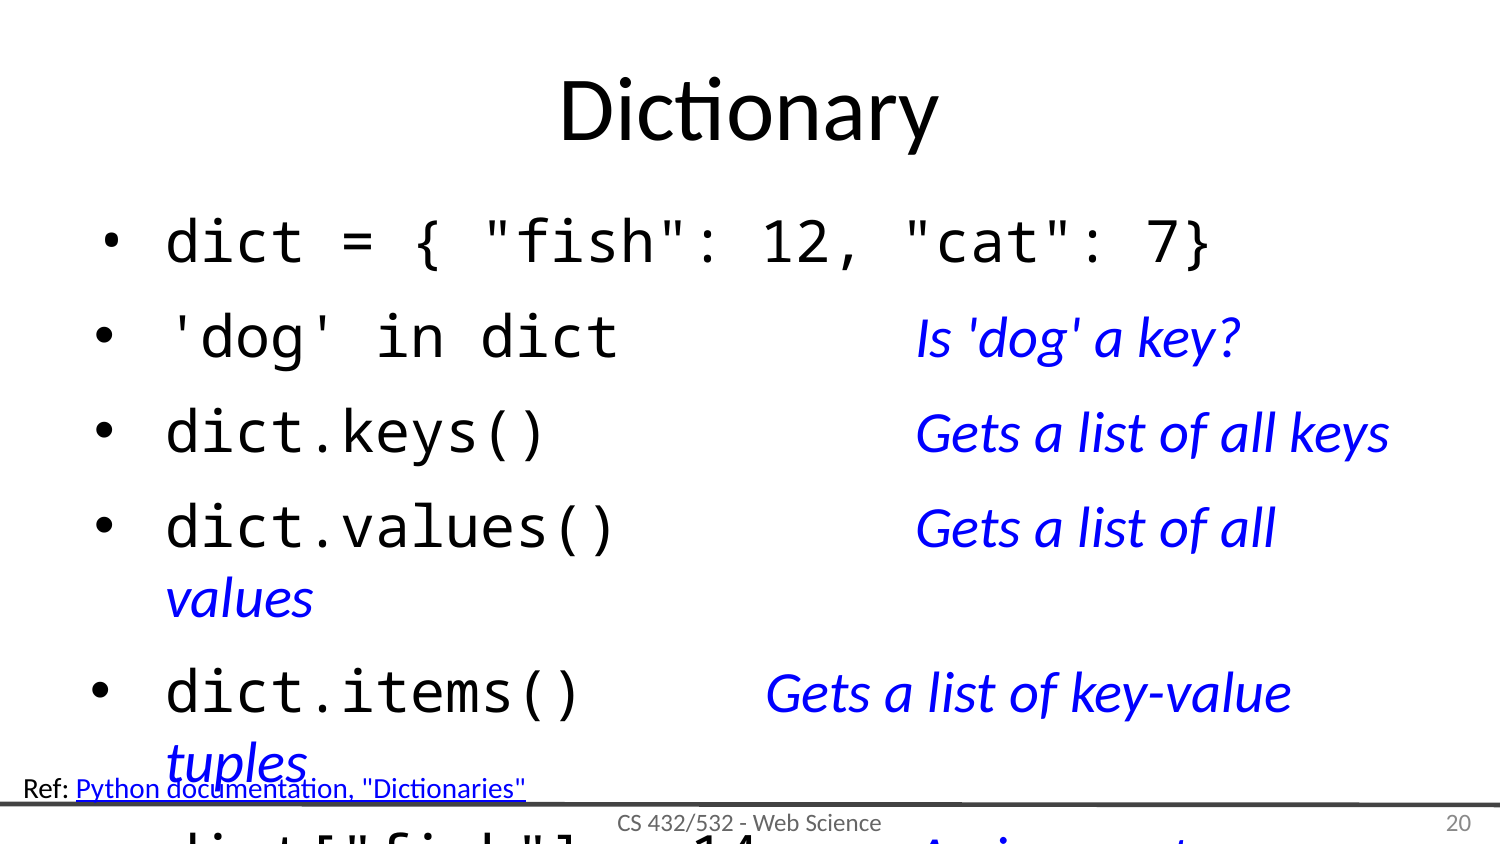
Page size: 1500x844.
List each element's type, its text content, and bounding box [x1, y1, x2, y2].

list dict = { "fish": 12, "cat": 7} 'dog' in dict Is 'dog' a key? dict.keys() Gets a list of all keys dict.values() Gets a list of all values dict.items() Gets a list of key-value tuples dict["fish"] = 14 Assignment [75, 196, 1425, 754]
title Dictionary [75, 33, 1425, 175]
slide_number ‹#› [1136, 798, 1487, 844]
text_box Ref: Python documentation, "Dictionaries" [8, 753, 995, 799]
